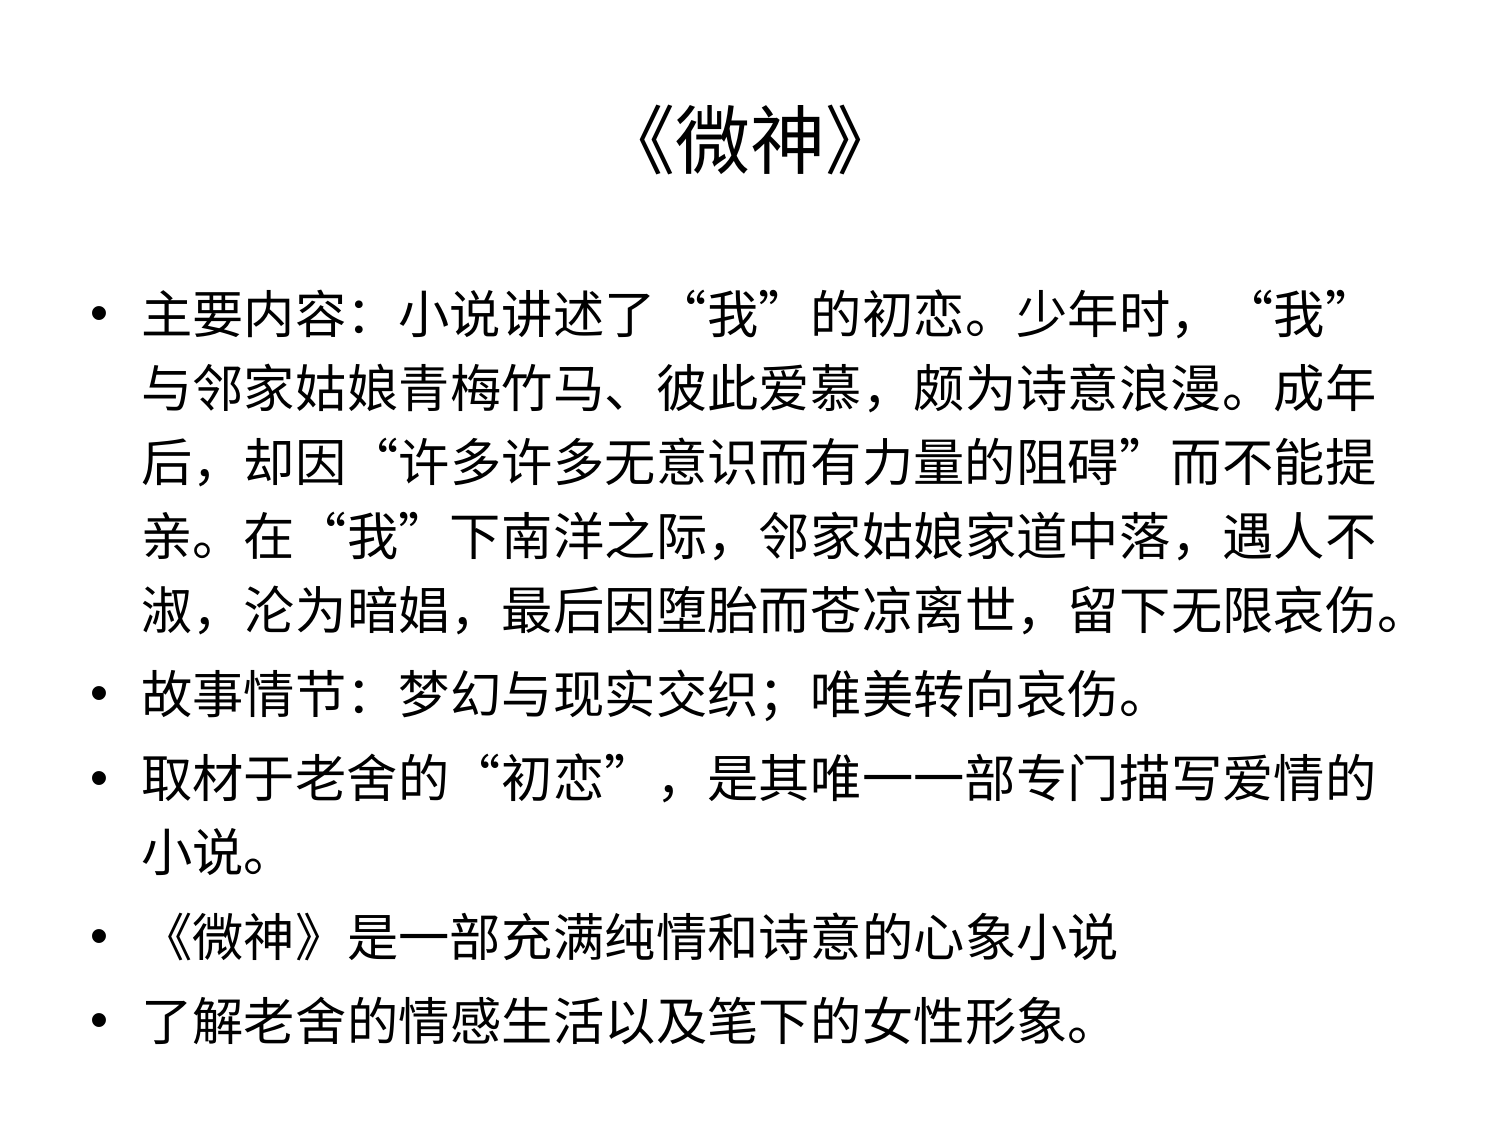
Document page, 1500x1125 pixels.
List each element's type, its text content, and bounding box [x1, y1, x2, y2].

list 主要内容：小说讲述了“我”的初恋。少年时，“我”与邻家姑娘青梅竹马、彼此爱慕，颇为诗意浪漫。成年后，却因“许多许多无意识而有力量的阻碍”而不能提亲。在“我”下南洋之际，邻家姑娘家道中落，遇人不淑，沦为暗娼，最后因堕胎而苍凉离世，留下无限哀伤。 故事情节：梦幻与现实交织；唯美转向哀伤。 取材于老舍的“初恋”，是其唯一一部专门描写爱情的小说。 《微神》是一部充满纯情和诗意的心象小说 了解老舍的情感生活以及笔下的女性形象。 [75, 262, 1425, 1075]
title 《微神》 [75, 45, 1425, 233]
